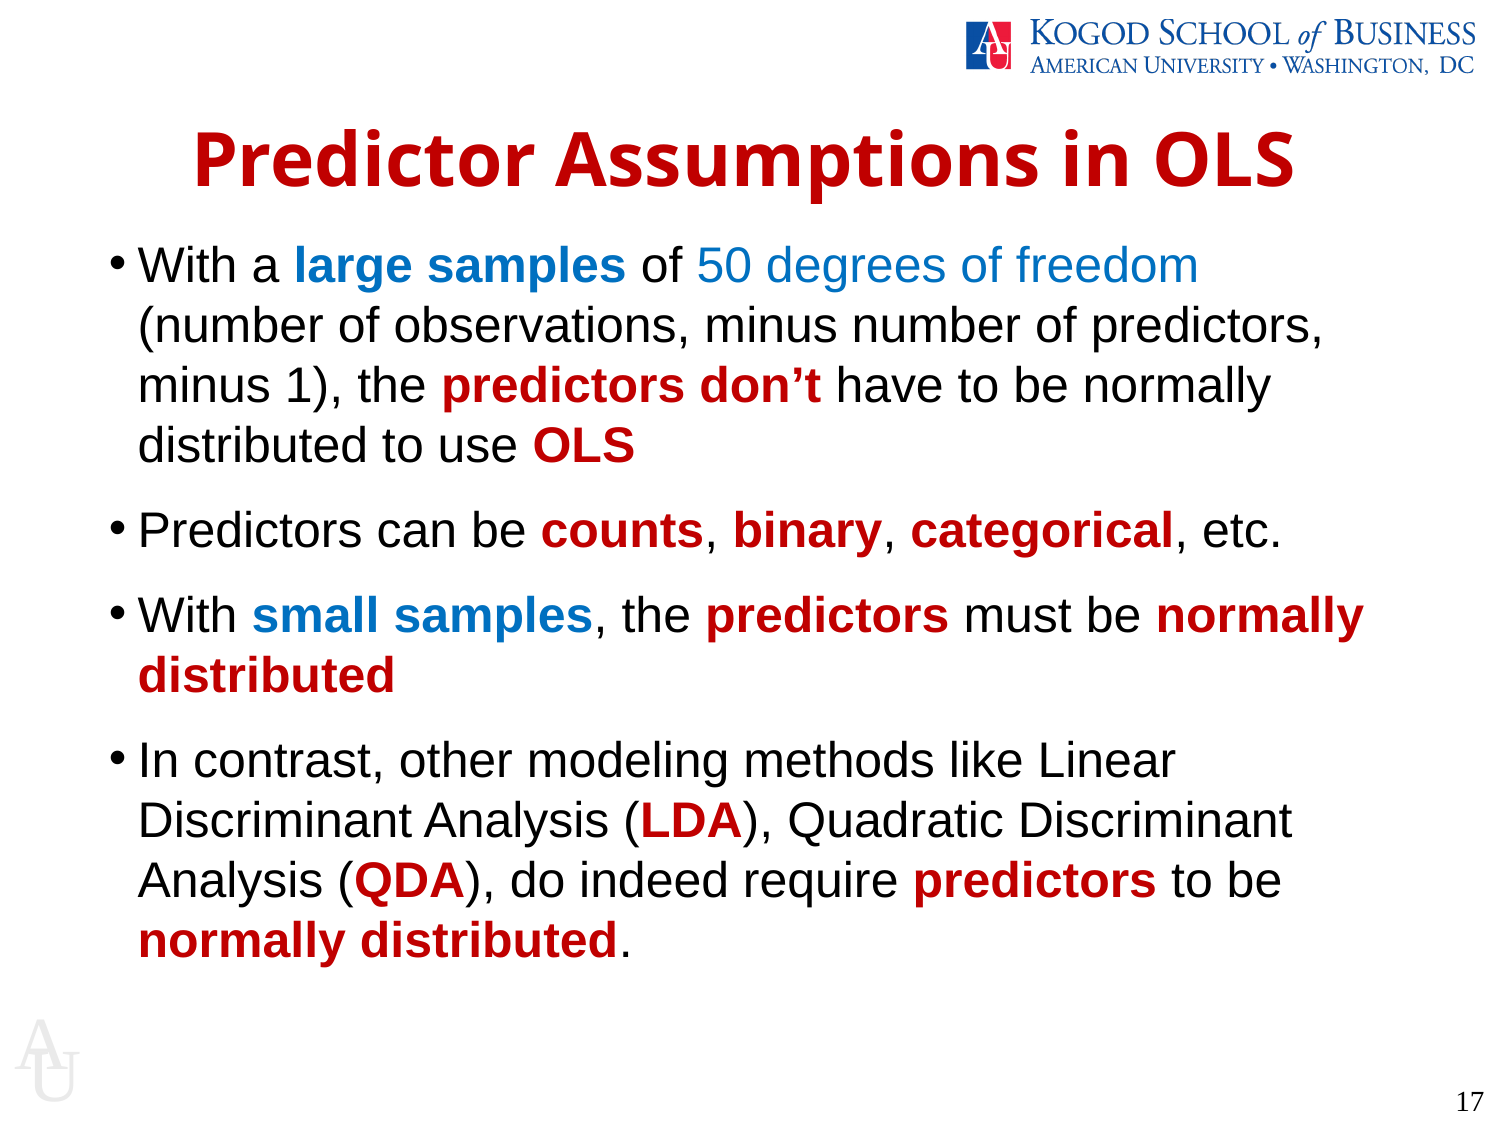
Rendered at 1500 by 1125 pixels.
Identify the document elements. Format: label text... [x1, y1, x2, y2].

picture [962, 19, 1475, 75]
slide_number 17 [1412, 1074, 1500, 1125]
text_box Predictor Assumptions in OLS [99, 99, 1388, 213]
text_box With a large samples of 50 degrees of freedom (number of observations, minus number of predictors, minus 1), the predictors don’t have to be normally distributed to use OLS Predictors can be counts, binary, categorical, etc. With small samples, the predictors must be normally distributed In contrast, other modeling methods like Linear Discriminant Analysis (LDA), Quadratic Discriminant Analysis (QDA), do indeed require predictors to be normally distributed. [93, 224, 1382, 1050]
